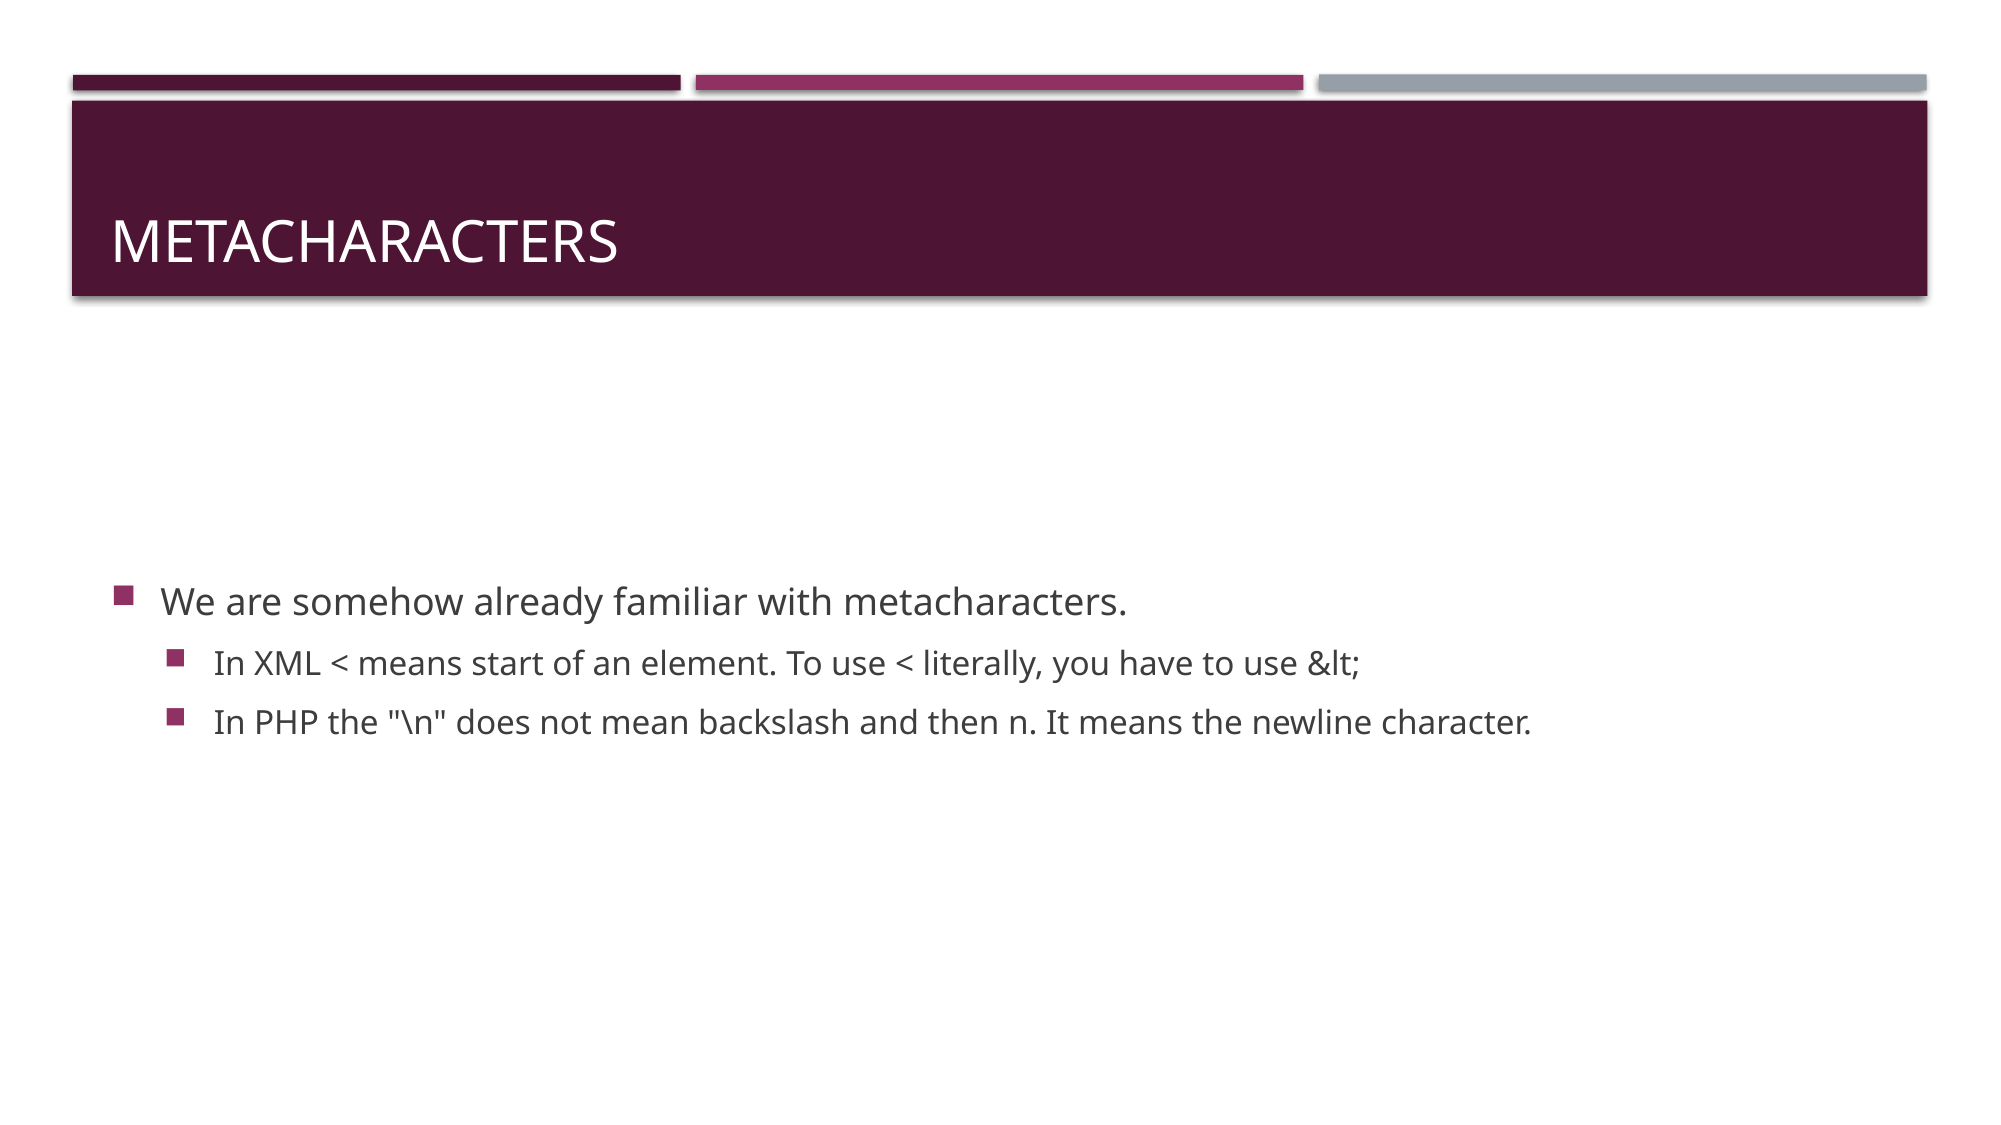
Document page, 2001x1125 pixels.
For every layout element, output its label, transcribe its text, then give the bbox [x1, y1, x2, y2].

title metacharacters [95, 115, 1905, 282]
list We are somehow already familiar with metacharacters. In XML < means start of an element. To use < literally, you have to use &lt; In PHP the "\n" does not mean backslash and then n. It means the newline character. [95, 357, 1905, 962]
